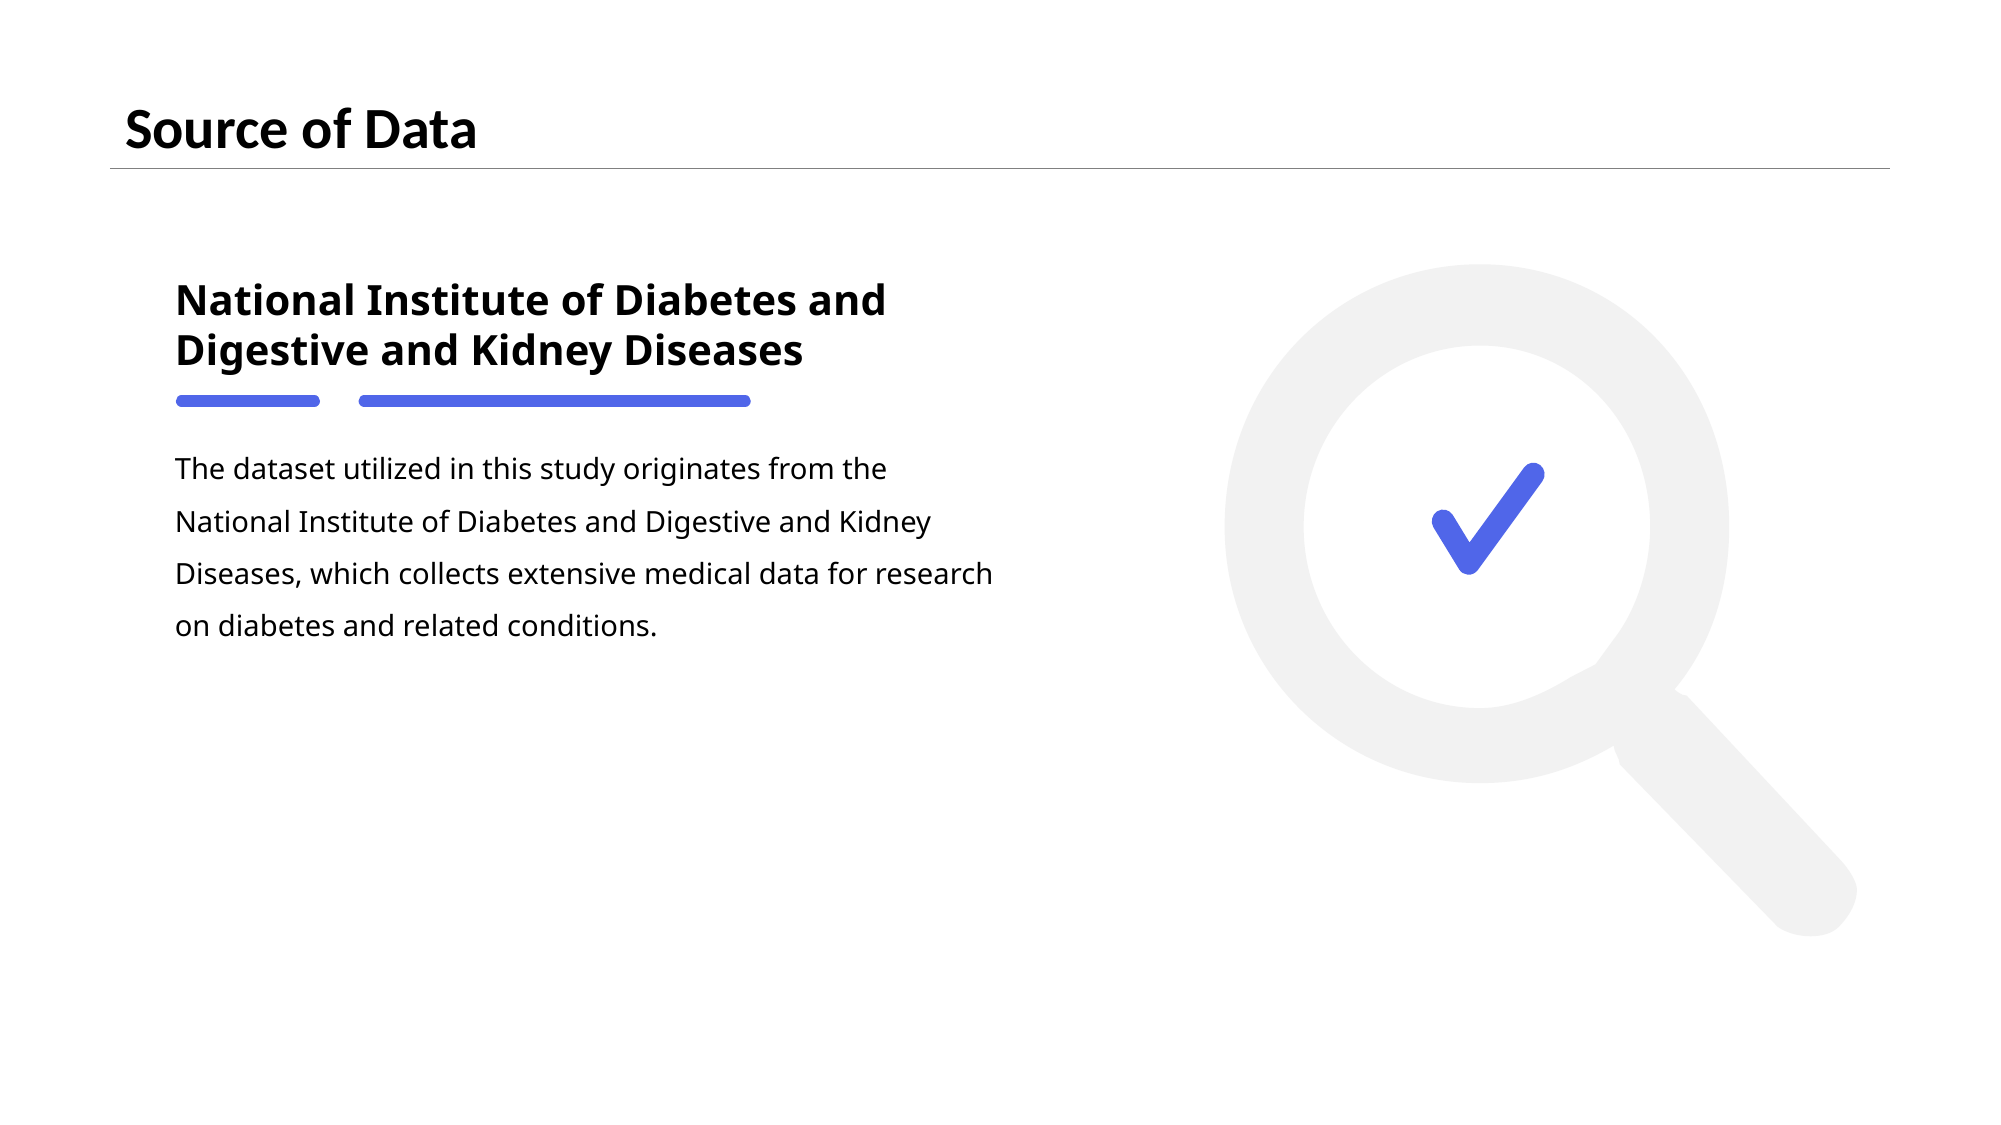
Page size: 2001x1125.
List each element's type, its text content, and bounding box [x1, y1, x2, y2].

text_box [1224, 264, 1858, 937]
text_box The dataset utilized in this study originates from the National Institute of Diabetes and Digestive and Kidney Diseases, which collects extensive medical data for research on diabetes and related conditions. [159, 425, 1015, 651]
text_box National Institute of Diabetes and Digestive and Kidney Diseases [159, 266, 1015, 382]
title Source of Data [109, 0, 1890, 169]
